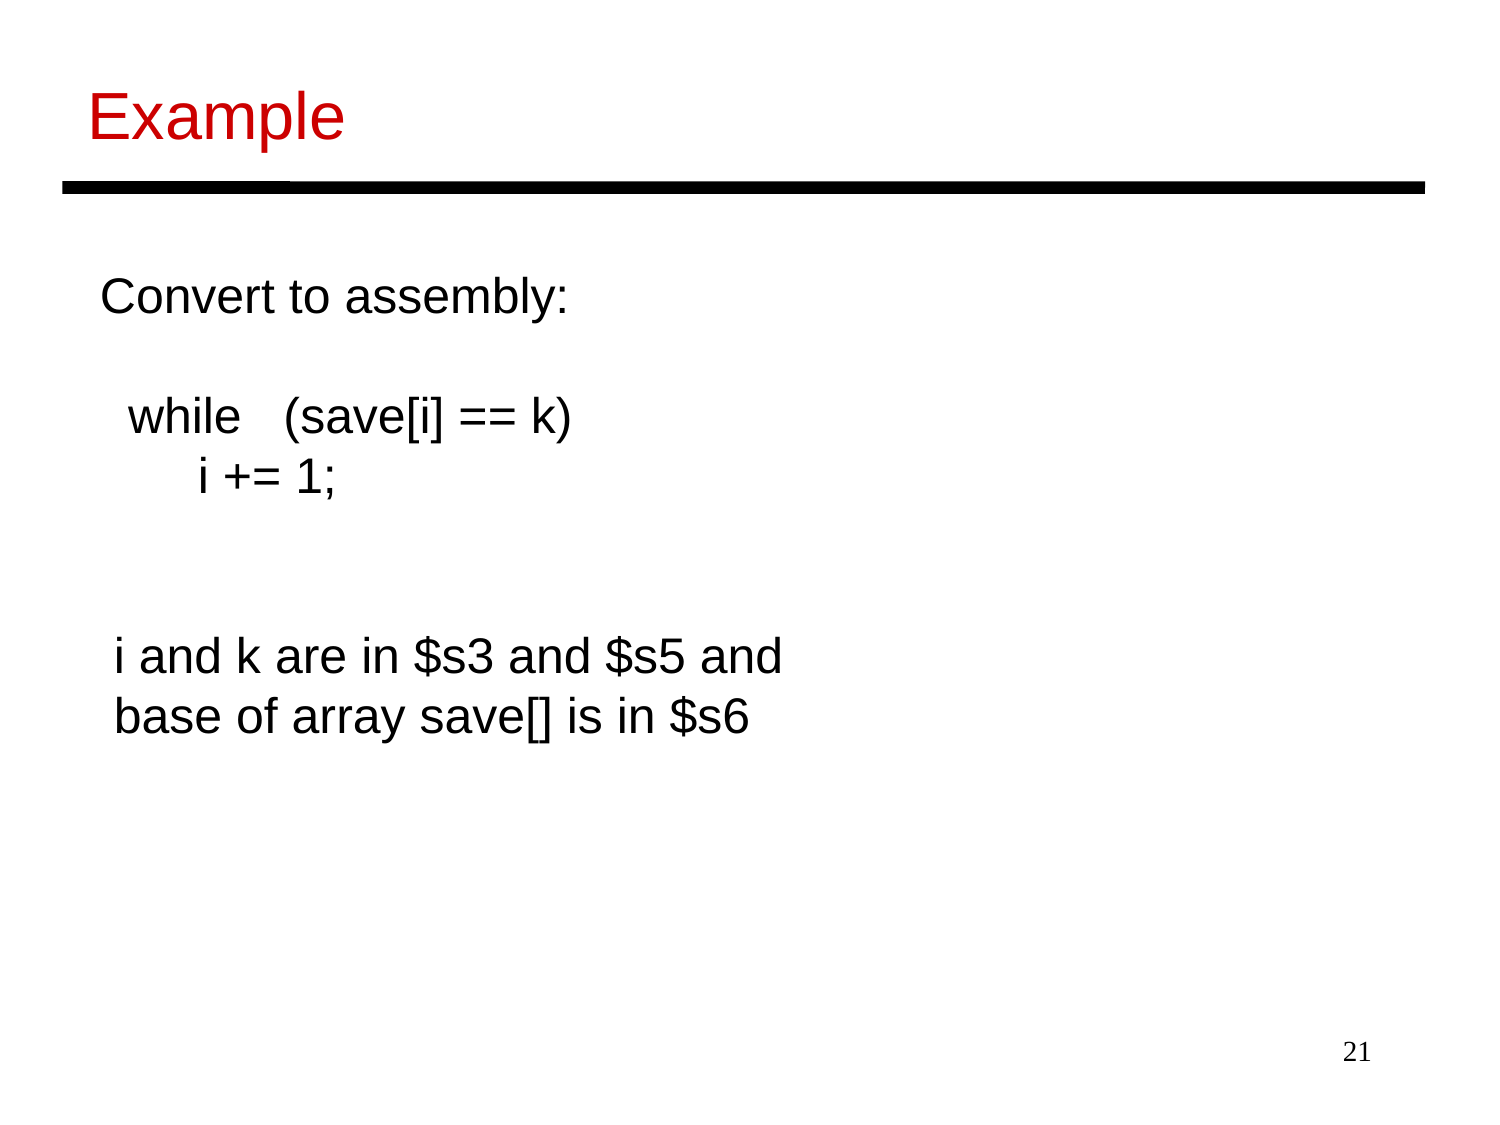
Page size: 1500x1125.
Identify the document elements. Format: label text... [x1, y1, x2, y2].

text_box Example [72, 65, 362, 160]
slide_number 21 [1074, 1025, 1388, 1100]
text_box Convert to assembly: while (save[i] == k) i += 1; i and k are in $s3 and $s5 and base of array save[] is in $s6 [85, 256, 799, 752]
